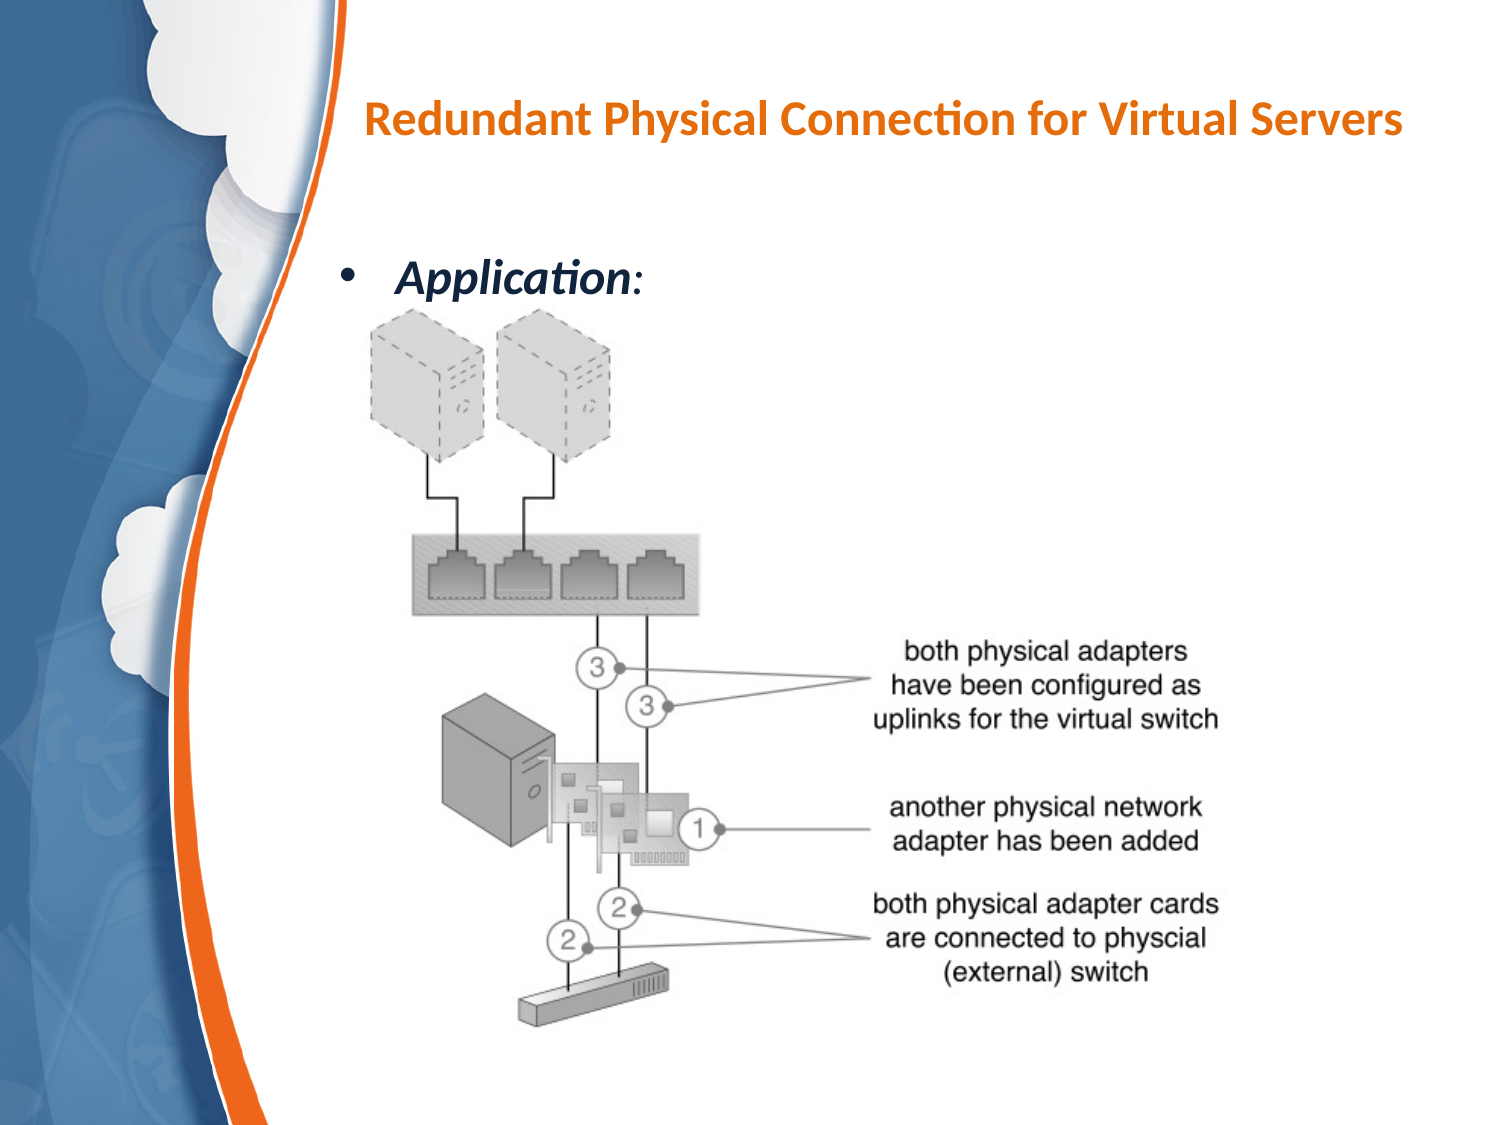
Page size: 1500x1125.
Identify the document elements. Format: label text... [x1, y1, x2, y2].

title Redundant Physical Connection for Virtual Servers [349, 82, 1477, 209]
picture [0, 0, 1500, 1125]
list Application: [324, 236, 1452, 1014]
